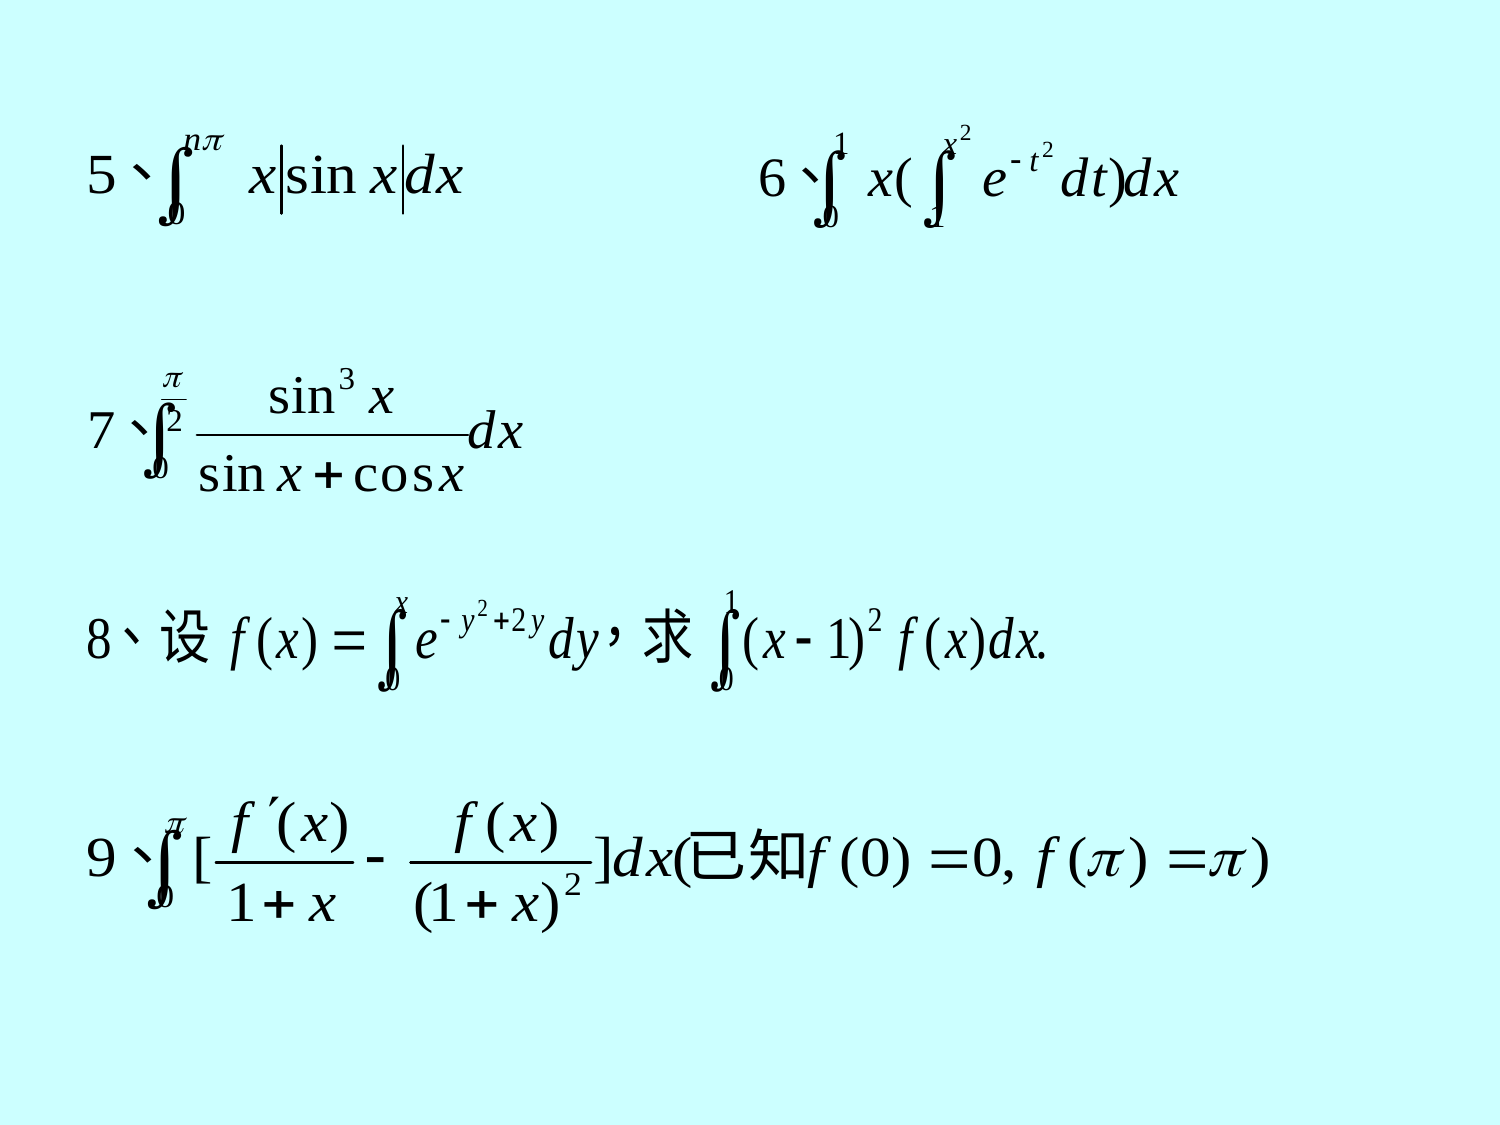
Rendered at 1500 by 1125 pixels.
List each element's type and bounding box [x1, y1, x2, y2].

text_box [79, 786, 1282, 943]
text_box [750, 113, 1188, 239]
text_box [80, 574, 1056, 703]
text_box [79, 352, 589, 503]
text_box [79, 113, 472, 237]
